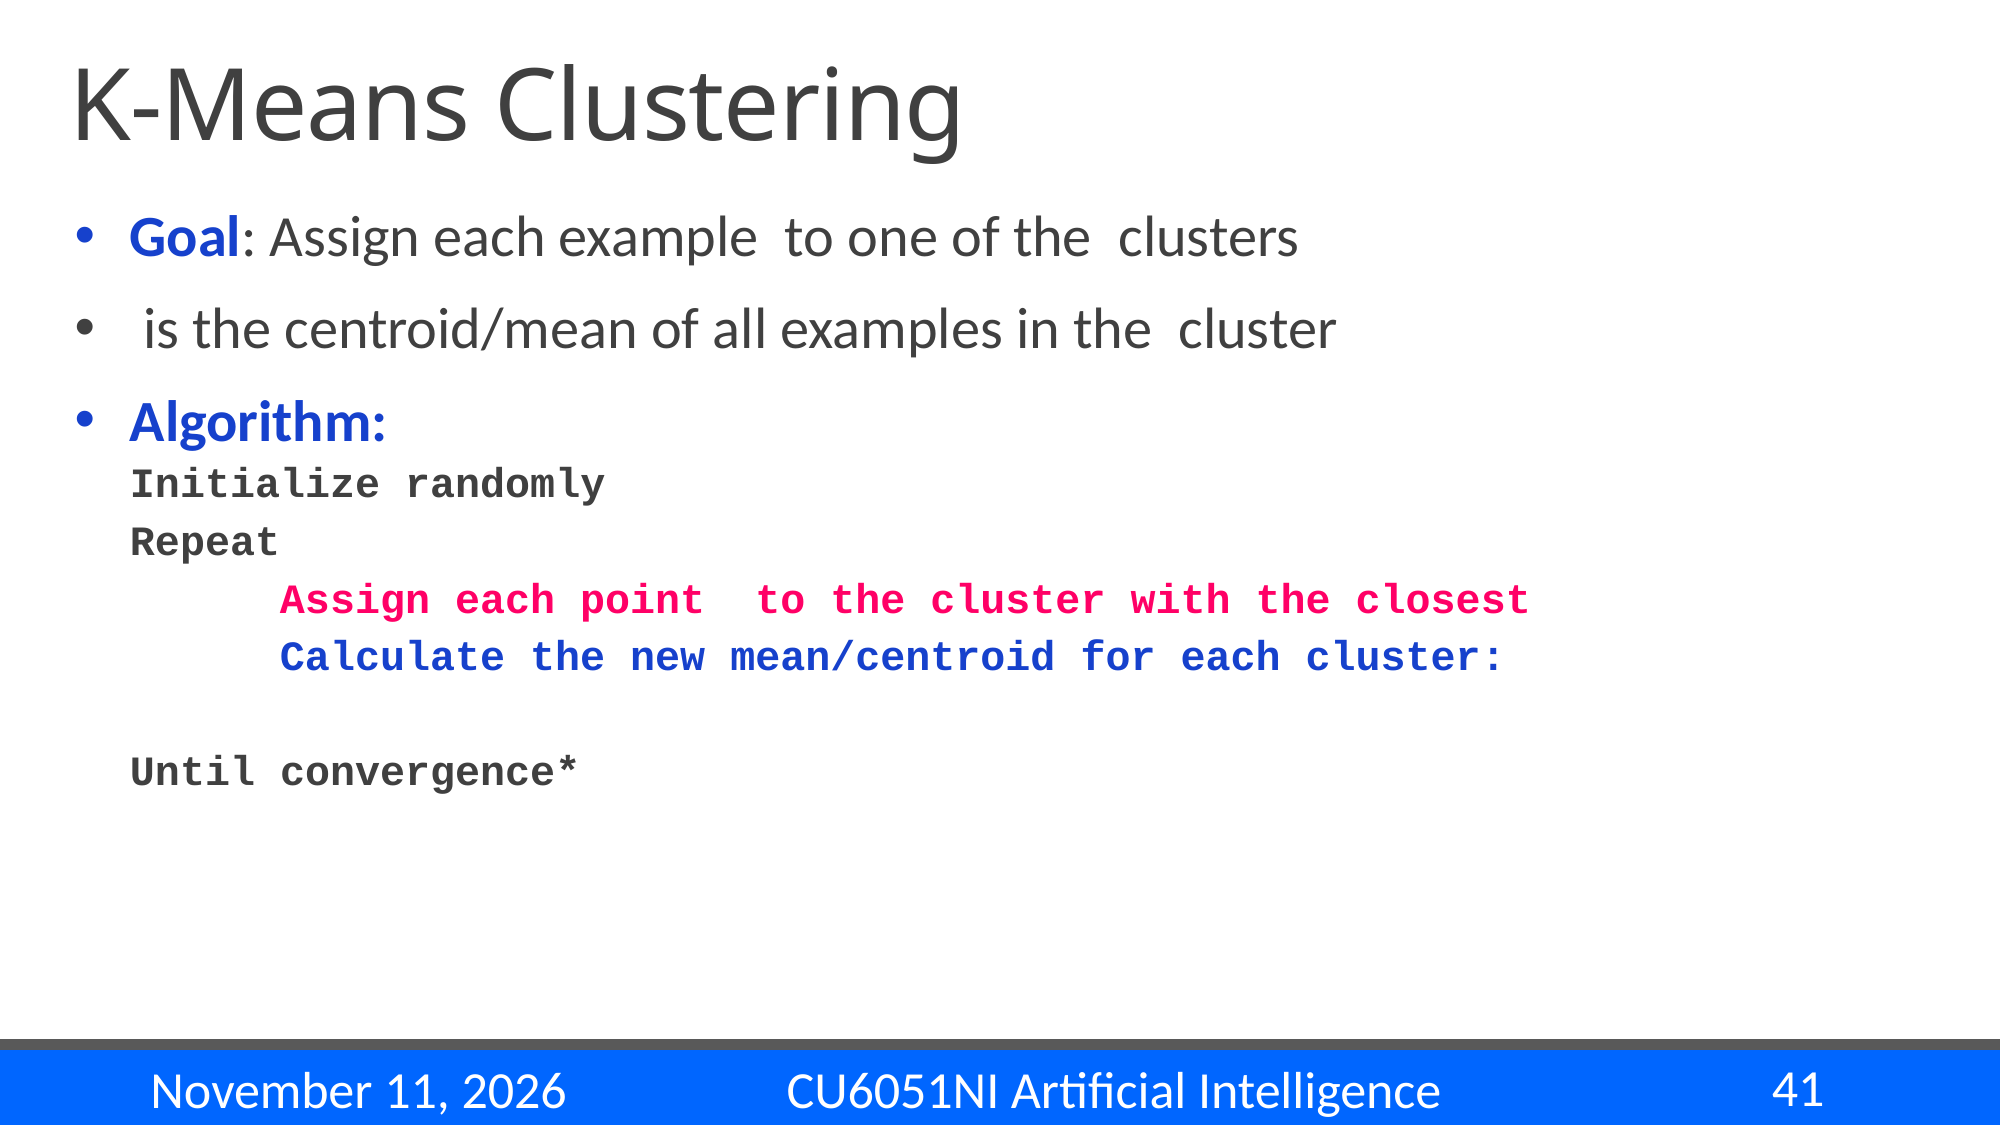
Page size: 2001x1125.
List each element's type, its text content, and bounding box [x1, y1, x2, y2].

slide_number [135, 1057, 622, 1118]
title K-Means Clustering [54, 39, 1943, 169]
slide_number 41 [1624, 1056, 1840, 1116]
footer CU6051NI Artificial Intelligence [695, 1057, 1533, 1118]
